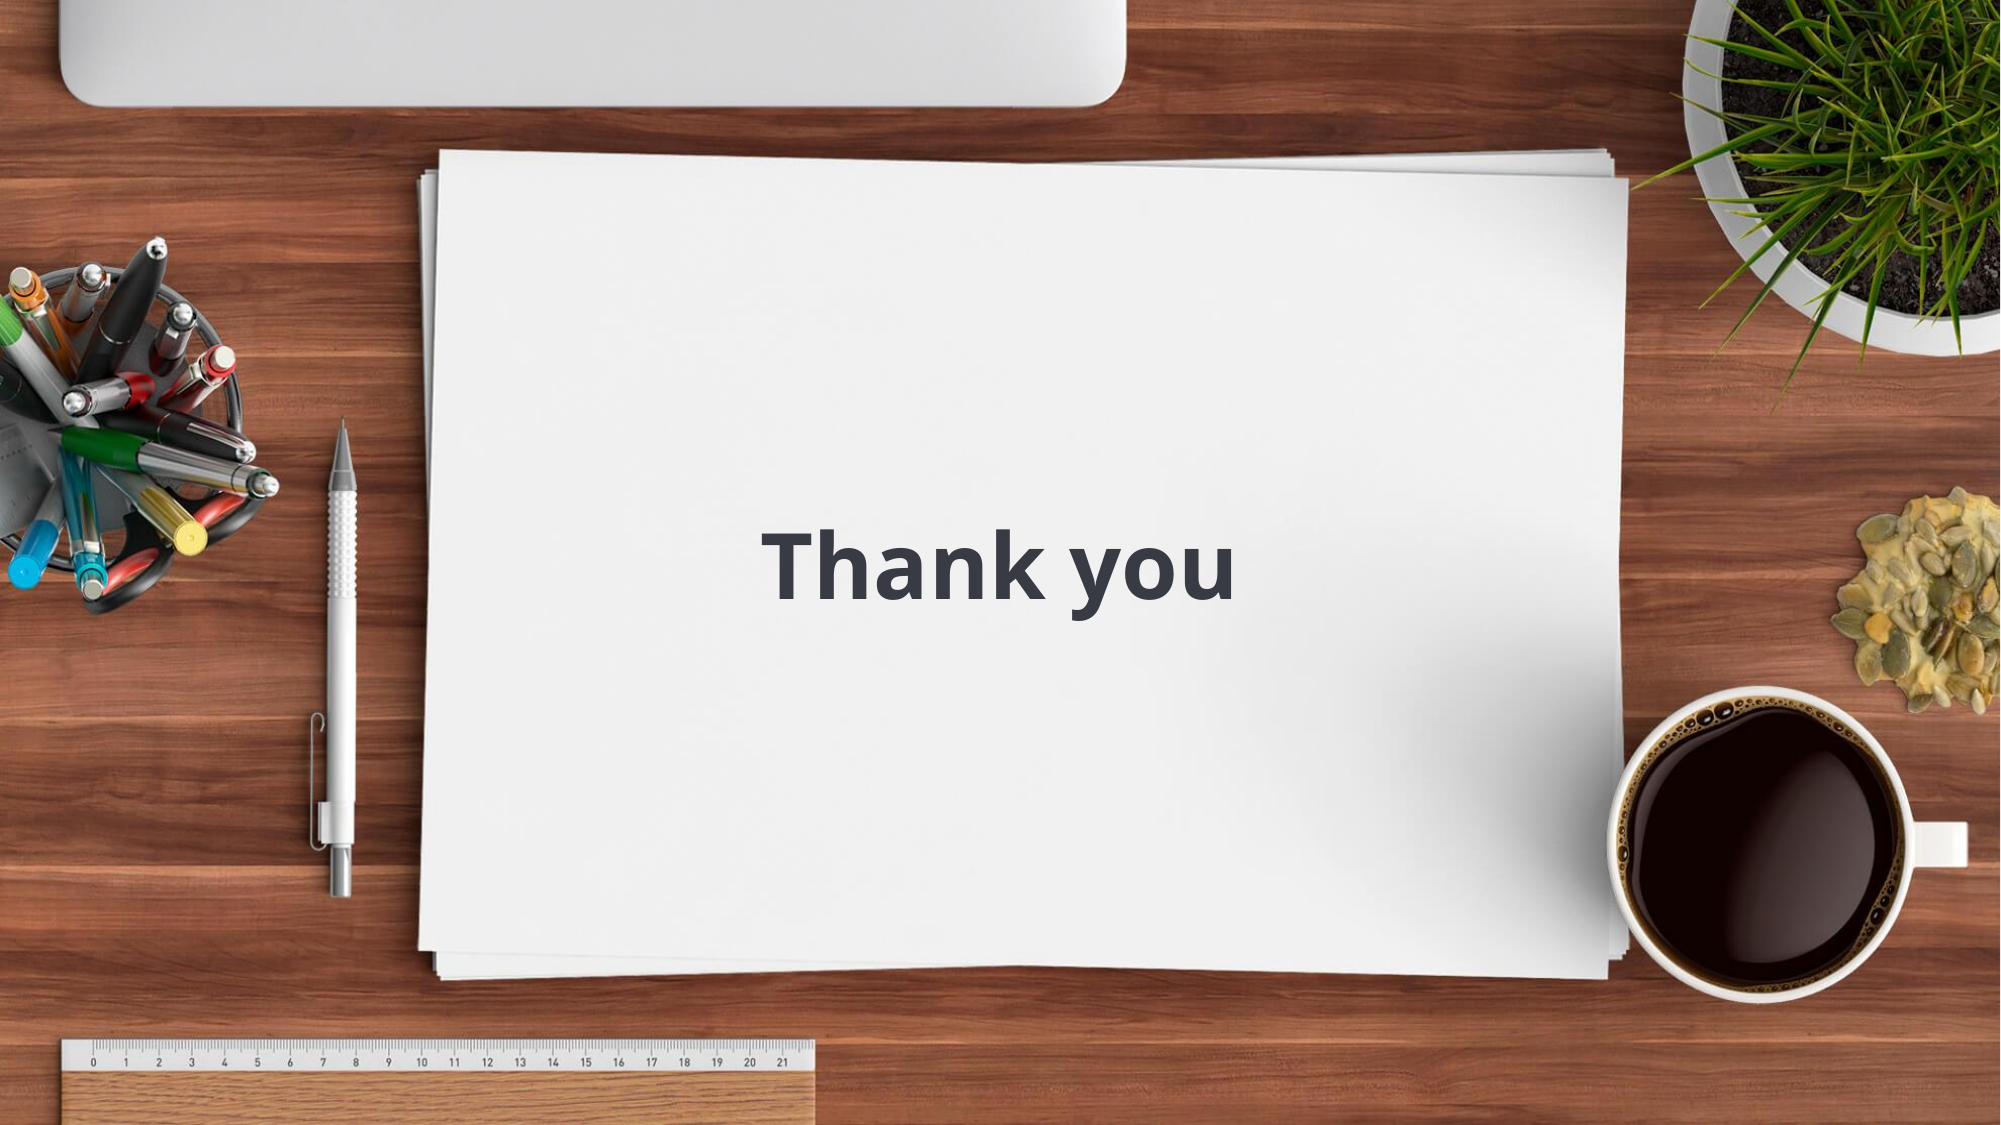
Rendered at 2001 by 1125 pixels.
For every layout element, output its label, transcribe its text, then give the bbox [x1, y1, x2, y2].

title Thank you [555, 435, 1445, 690]
picture [0, 0, 2001, 1125]
